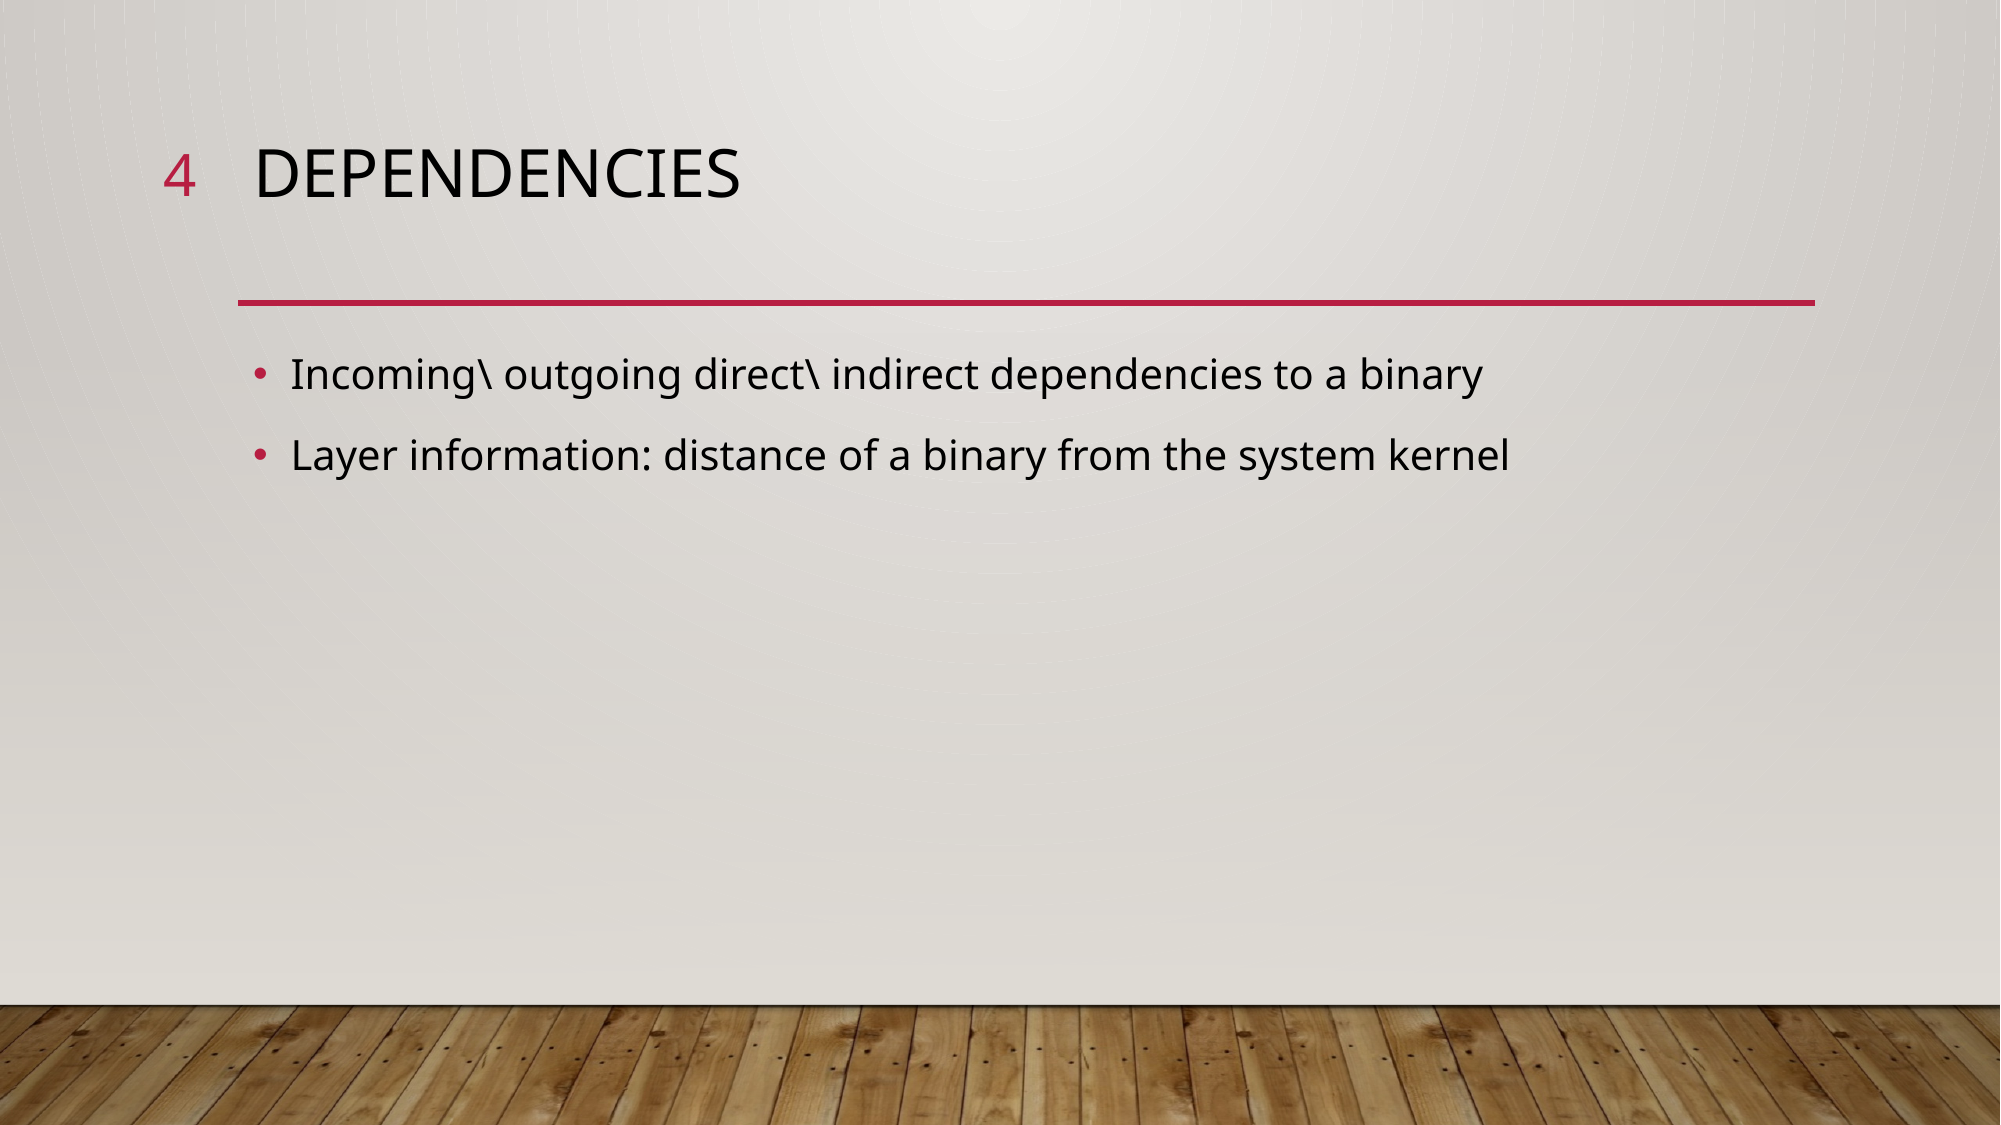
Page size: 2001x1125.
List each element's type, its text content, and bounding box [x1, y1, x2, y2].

list Incoming\ outgoing direct\ indirect dependencies to a binary Layer information: distance of a binary from the system kernel [238, 330, 1814, 897]
picture [0, 1005, 2000, 1125]
slide_number 4 [78, 131, 212, 214]
title Dependencies [238, 131, 1814, 305]
